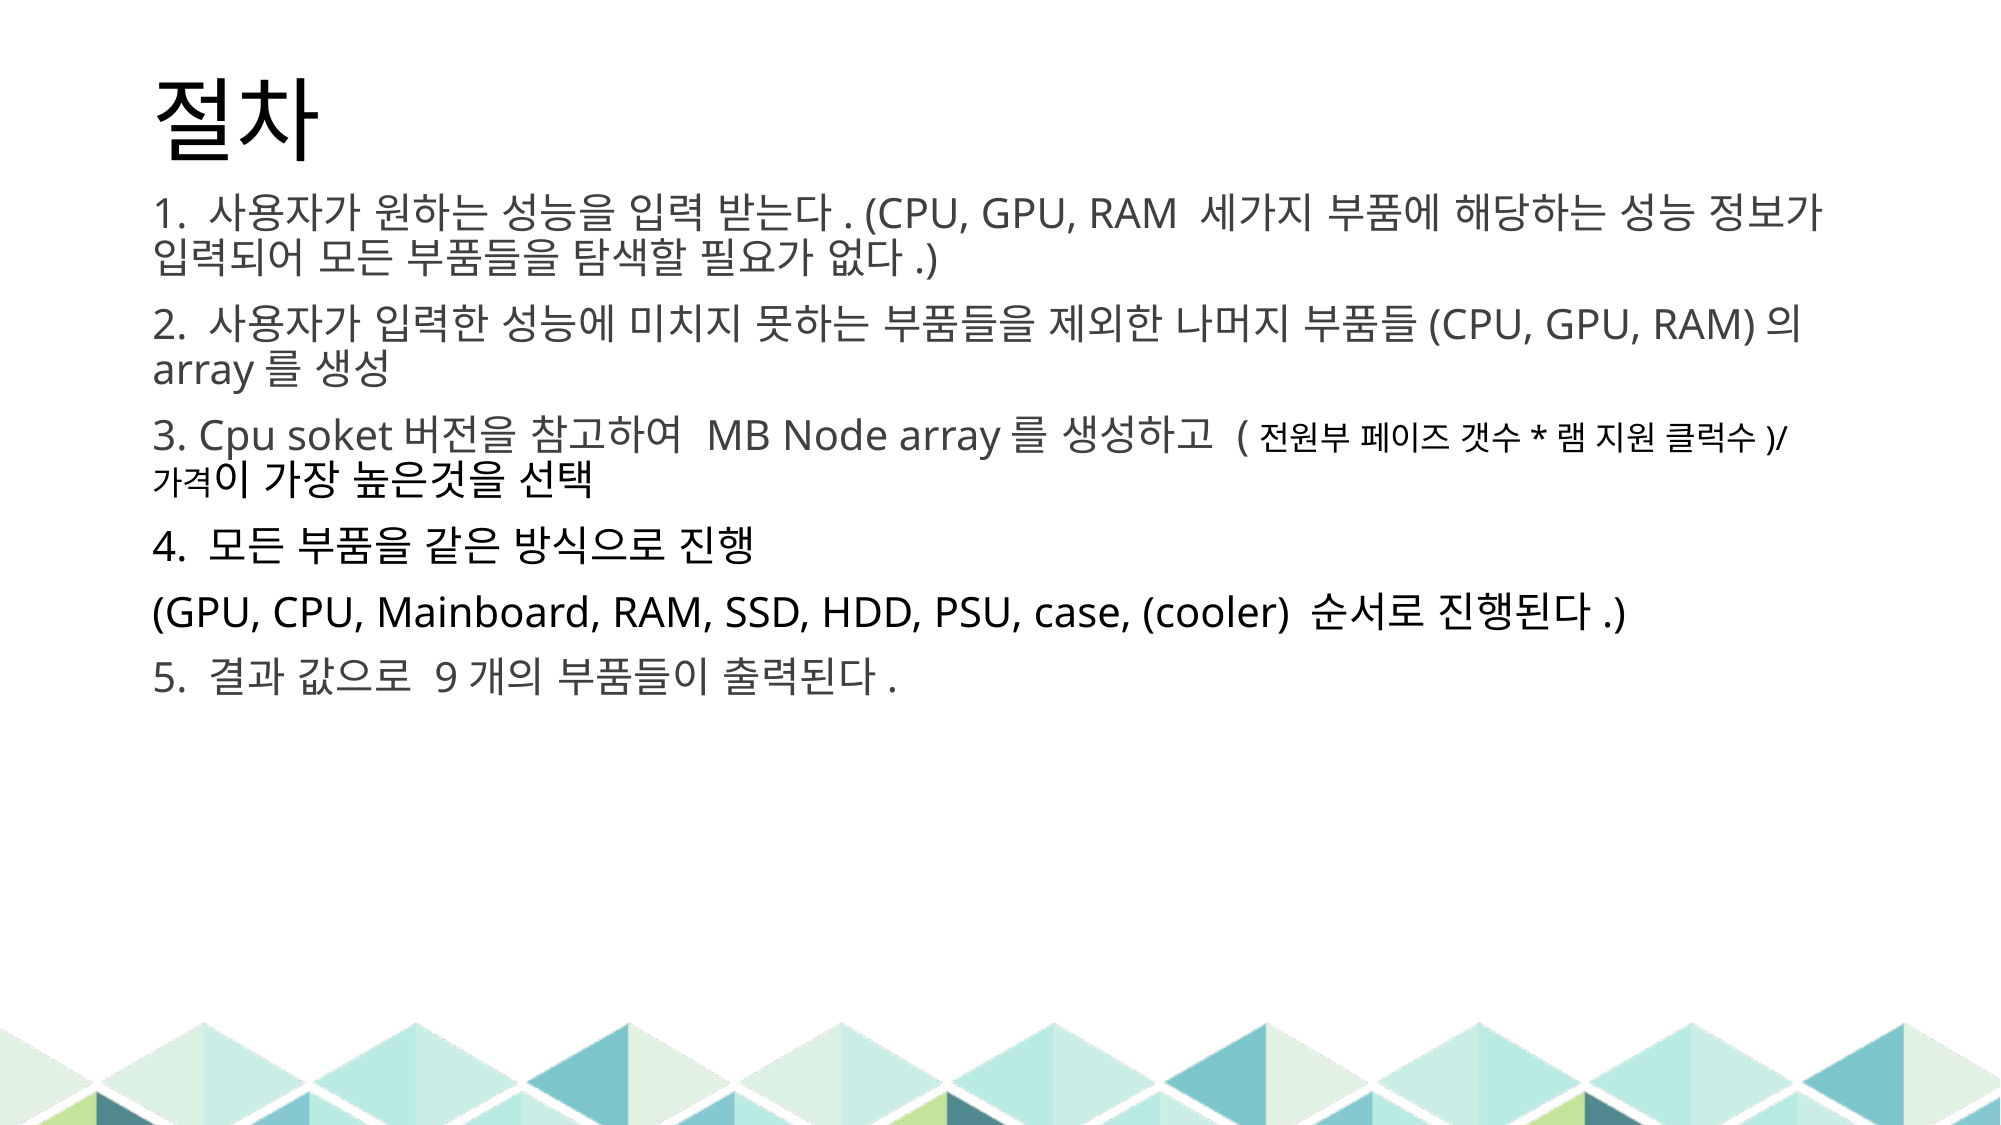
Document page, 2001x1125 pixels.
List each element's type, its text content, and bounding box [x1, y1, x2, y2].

list 1. 사용자가 원하는 성능을 입력 받는다. (CPU, GPU, RAM 세가지 부품에 해당하는 성능 정보가 입력되어 모든 부품들을 탐색할 필요가 없다.) 2. 사용자가 입력한 성능에 미치지 못하는 부품들을 제외한 나머지 부품들(CPU, GPU, RAM)의 array를 생성 3. Cpu soket버전을 참고하여 MB Node array를 생성하고 (전원부 페이즈 갯수*램 지원 클럭수)/가격이 가장 높은것을 선택 4. 모든 부품을 같은 방식으로 진행 (GPU, CPU, Mainboard, RAM, SSD, HDD, PSU, case, (cooler) 순서로 진행된다.) 5. 결과 값으로 9개의 부품들이 출력된다. [137, 184, 1885, 1014]
title 절차 [137, 59, 1863, 184]
picture [0, 0, 2001, 1125]
